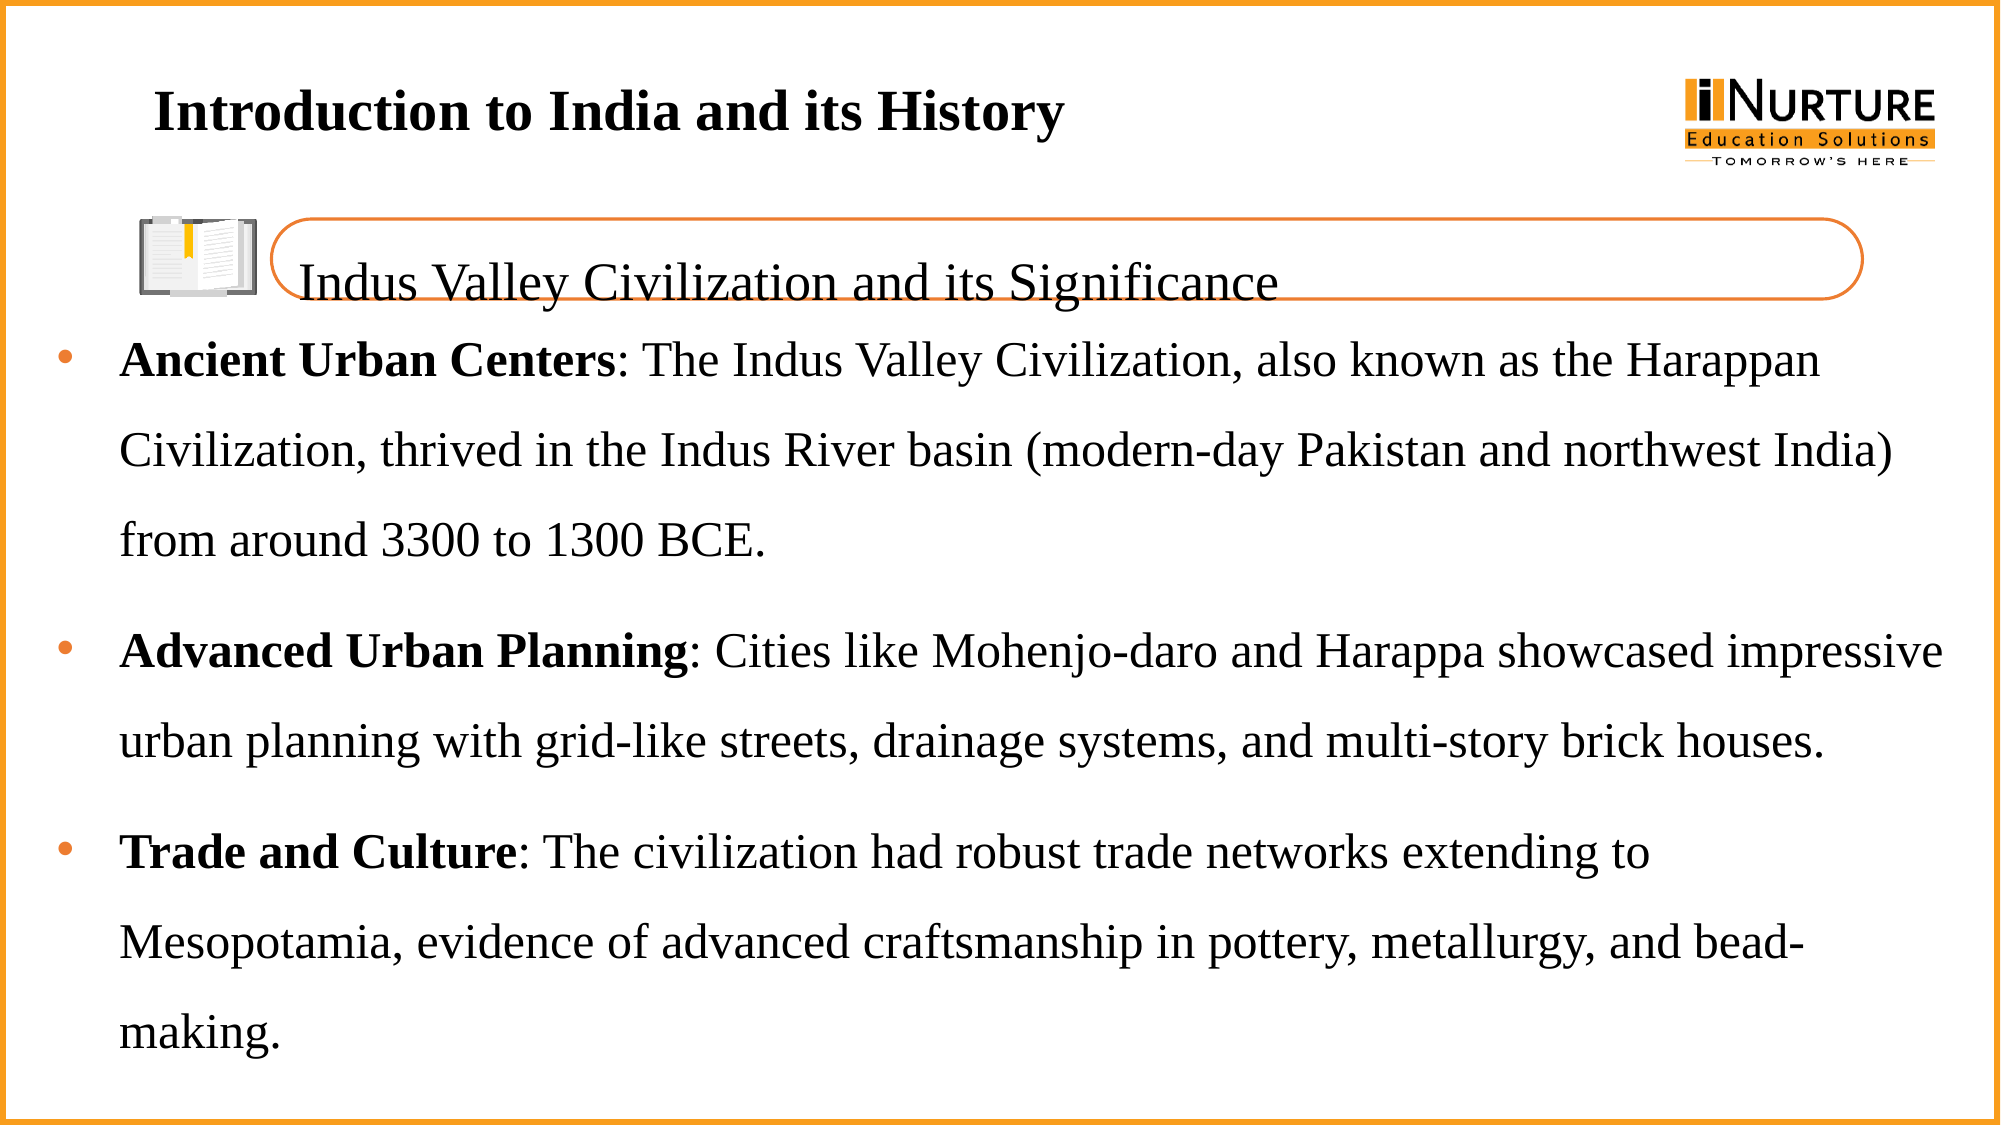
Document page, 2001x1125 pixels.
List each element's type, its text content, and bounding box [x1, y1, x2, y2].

list Introduction to India and its History [101, 72, 1656, 184]
picture [122, 184, 274, 289]
list Ancient Urban Centers: The Indus Valley Civilization, also known as the Harappan Civilization, thrived in the Indus River basin (modern-day Pakistan and northwest India) from around 3300 to 1300 BCE. Advanced Urban Planning: Cities like Mohenjo-daro and Harappa showcased impressive urban planning with grid-like streets, drainage systems, and multi-story brick houses. Trade and Culture: The civilization had robust trade networks extending to Mesopotamia, evidence of advanced craftsmanship in pottery, metallurgy, and bead-making. [29, 289, 1962, 1106]
text_box Indus Valley Civilization and its Significance [271, 218, 1863, 299]
picture [1665, 57, 1960, 184]
